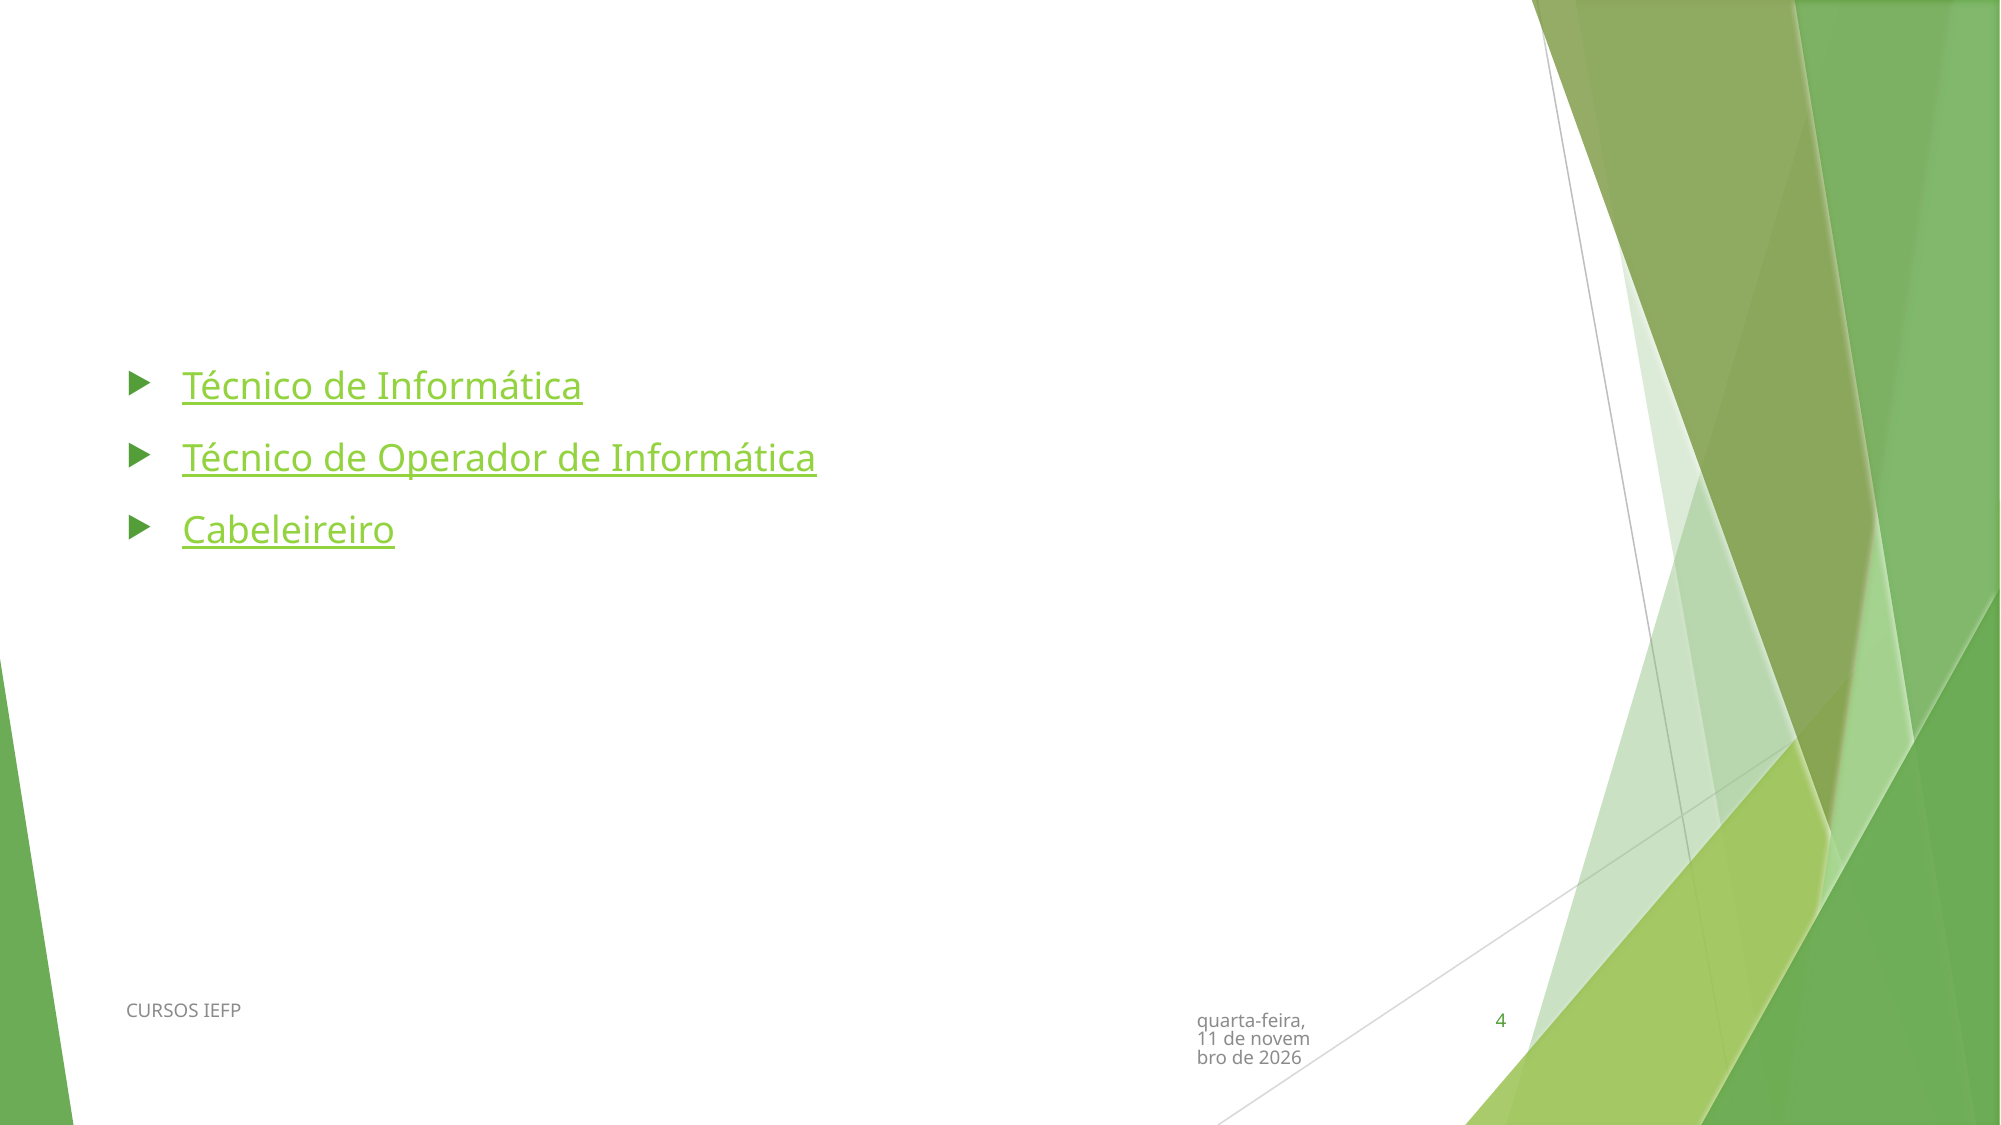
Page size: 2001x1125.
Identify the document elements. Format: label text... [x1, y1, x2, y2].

slide_number segunda-feira, 26 de fevereiro de 2018 [1181, 991, 1332, 1051]
footer CURSOS IEFP [111, 991, 1145, 1051]
list Técnico de Informática Técnico de Operador de Informática Cabeleireiro [111, 354, 1522, 992]
slide_number 4 [1409, 991, 1522, 1051]
